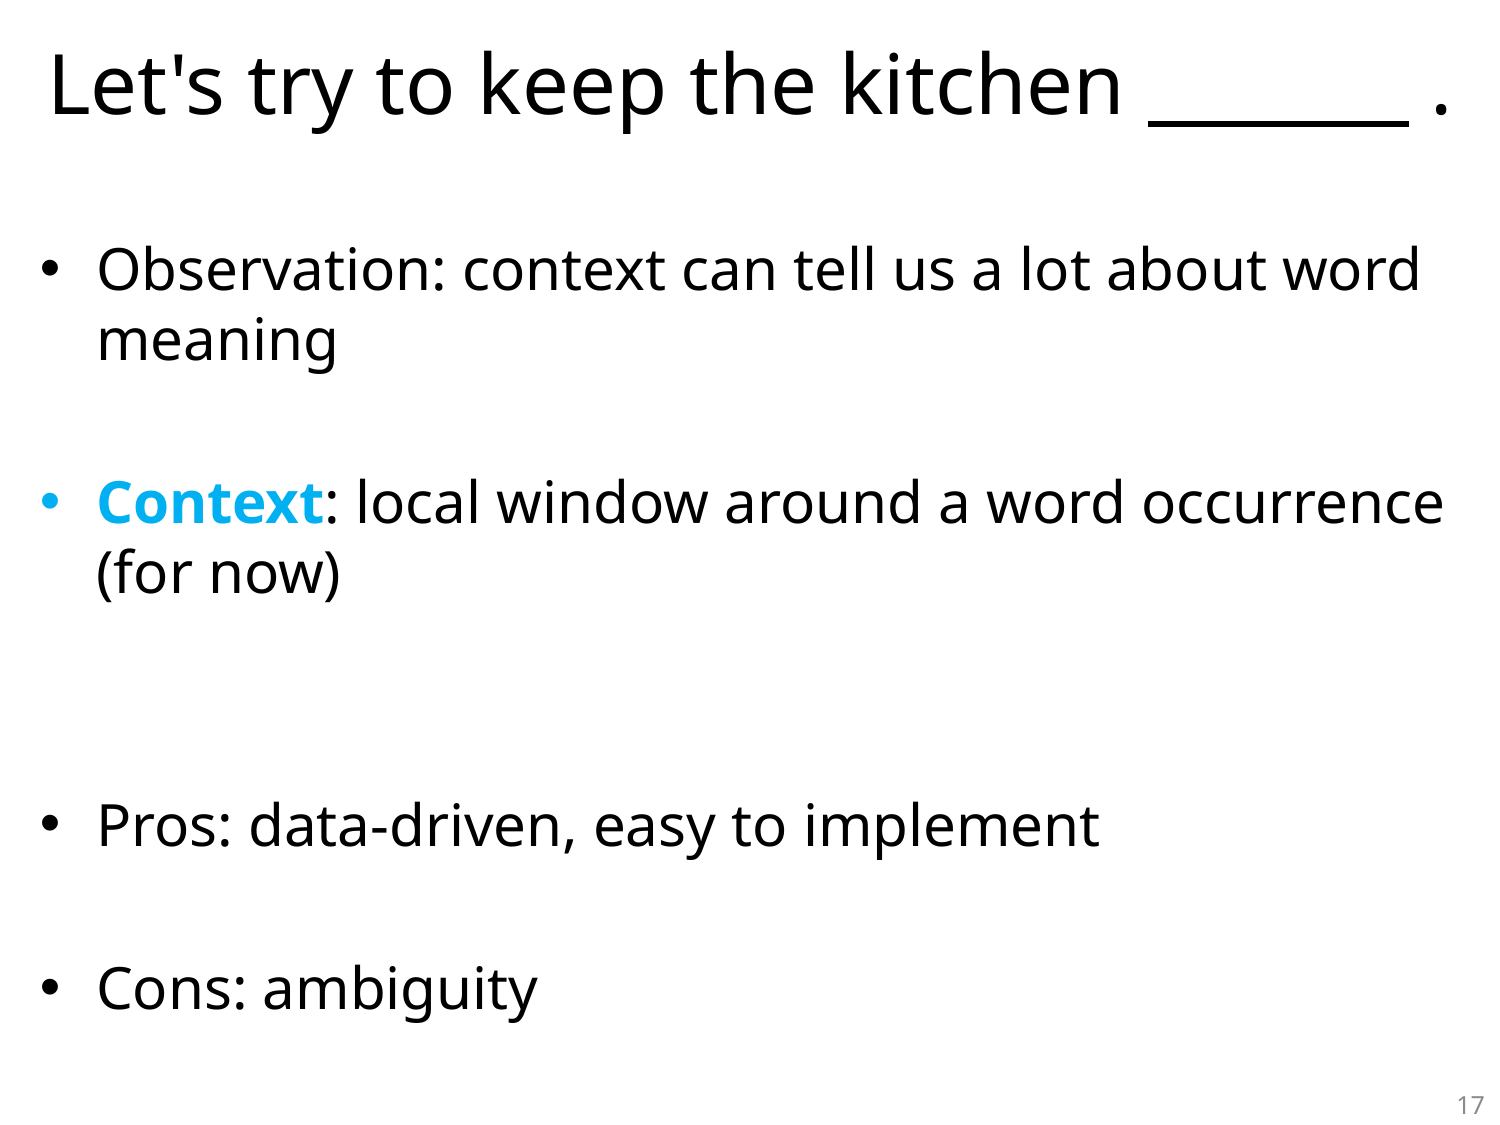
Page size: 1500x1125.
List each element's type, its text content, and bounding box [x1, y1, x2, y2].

title Let's try to keep the kitchen . [0, 0, 1500, 163]
slide_number 17 [1149, 1087, 1500, 1125]
list Observation: context can tell us a lot about word meaning Context: local window around a word occurrence (for now) Pros: data-driven, easy to implement Cons: ambiguity [24, 224, 1475, 1075]
